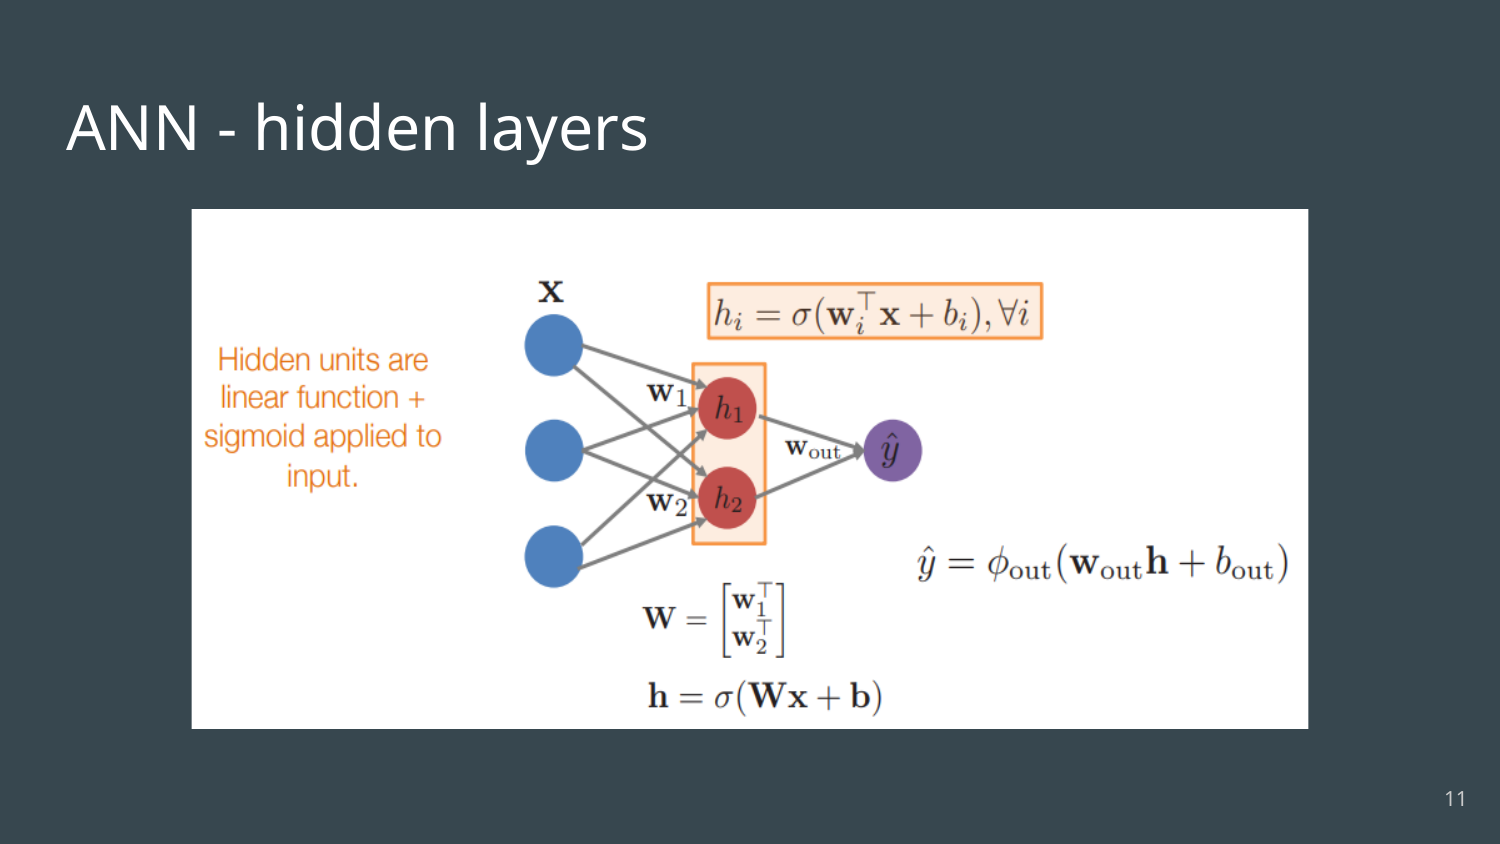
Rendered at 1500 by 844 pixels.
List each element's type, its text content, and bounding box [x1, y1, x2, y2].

picture [191, 209, 1309, 729]
title ANN - hidden layers [51, 72, 1449, 167]
slide_number ‹#› [1392, 767, 1483, 833]
